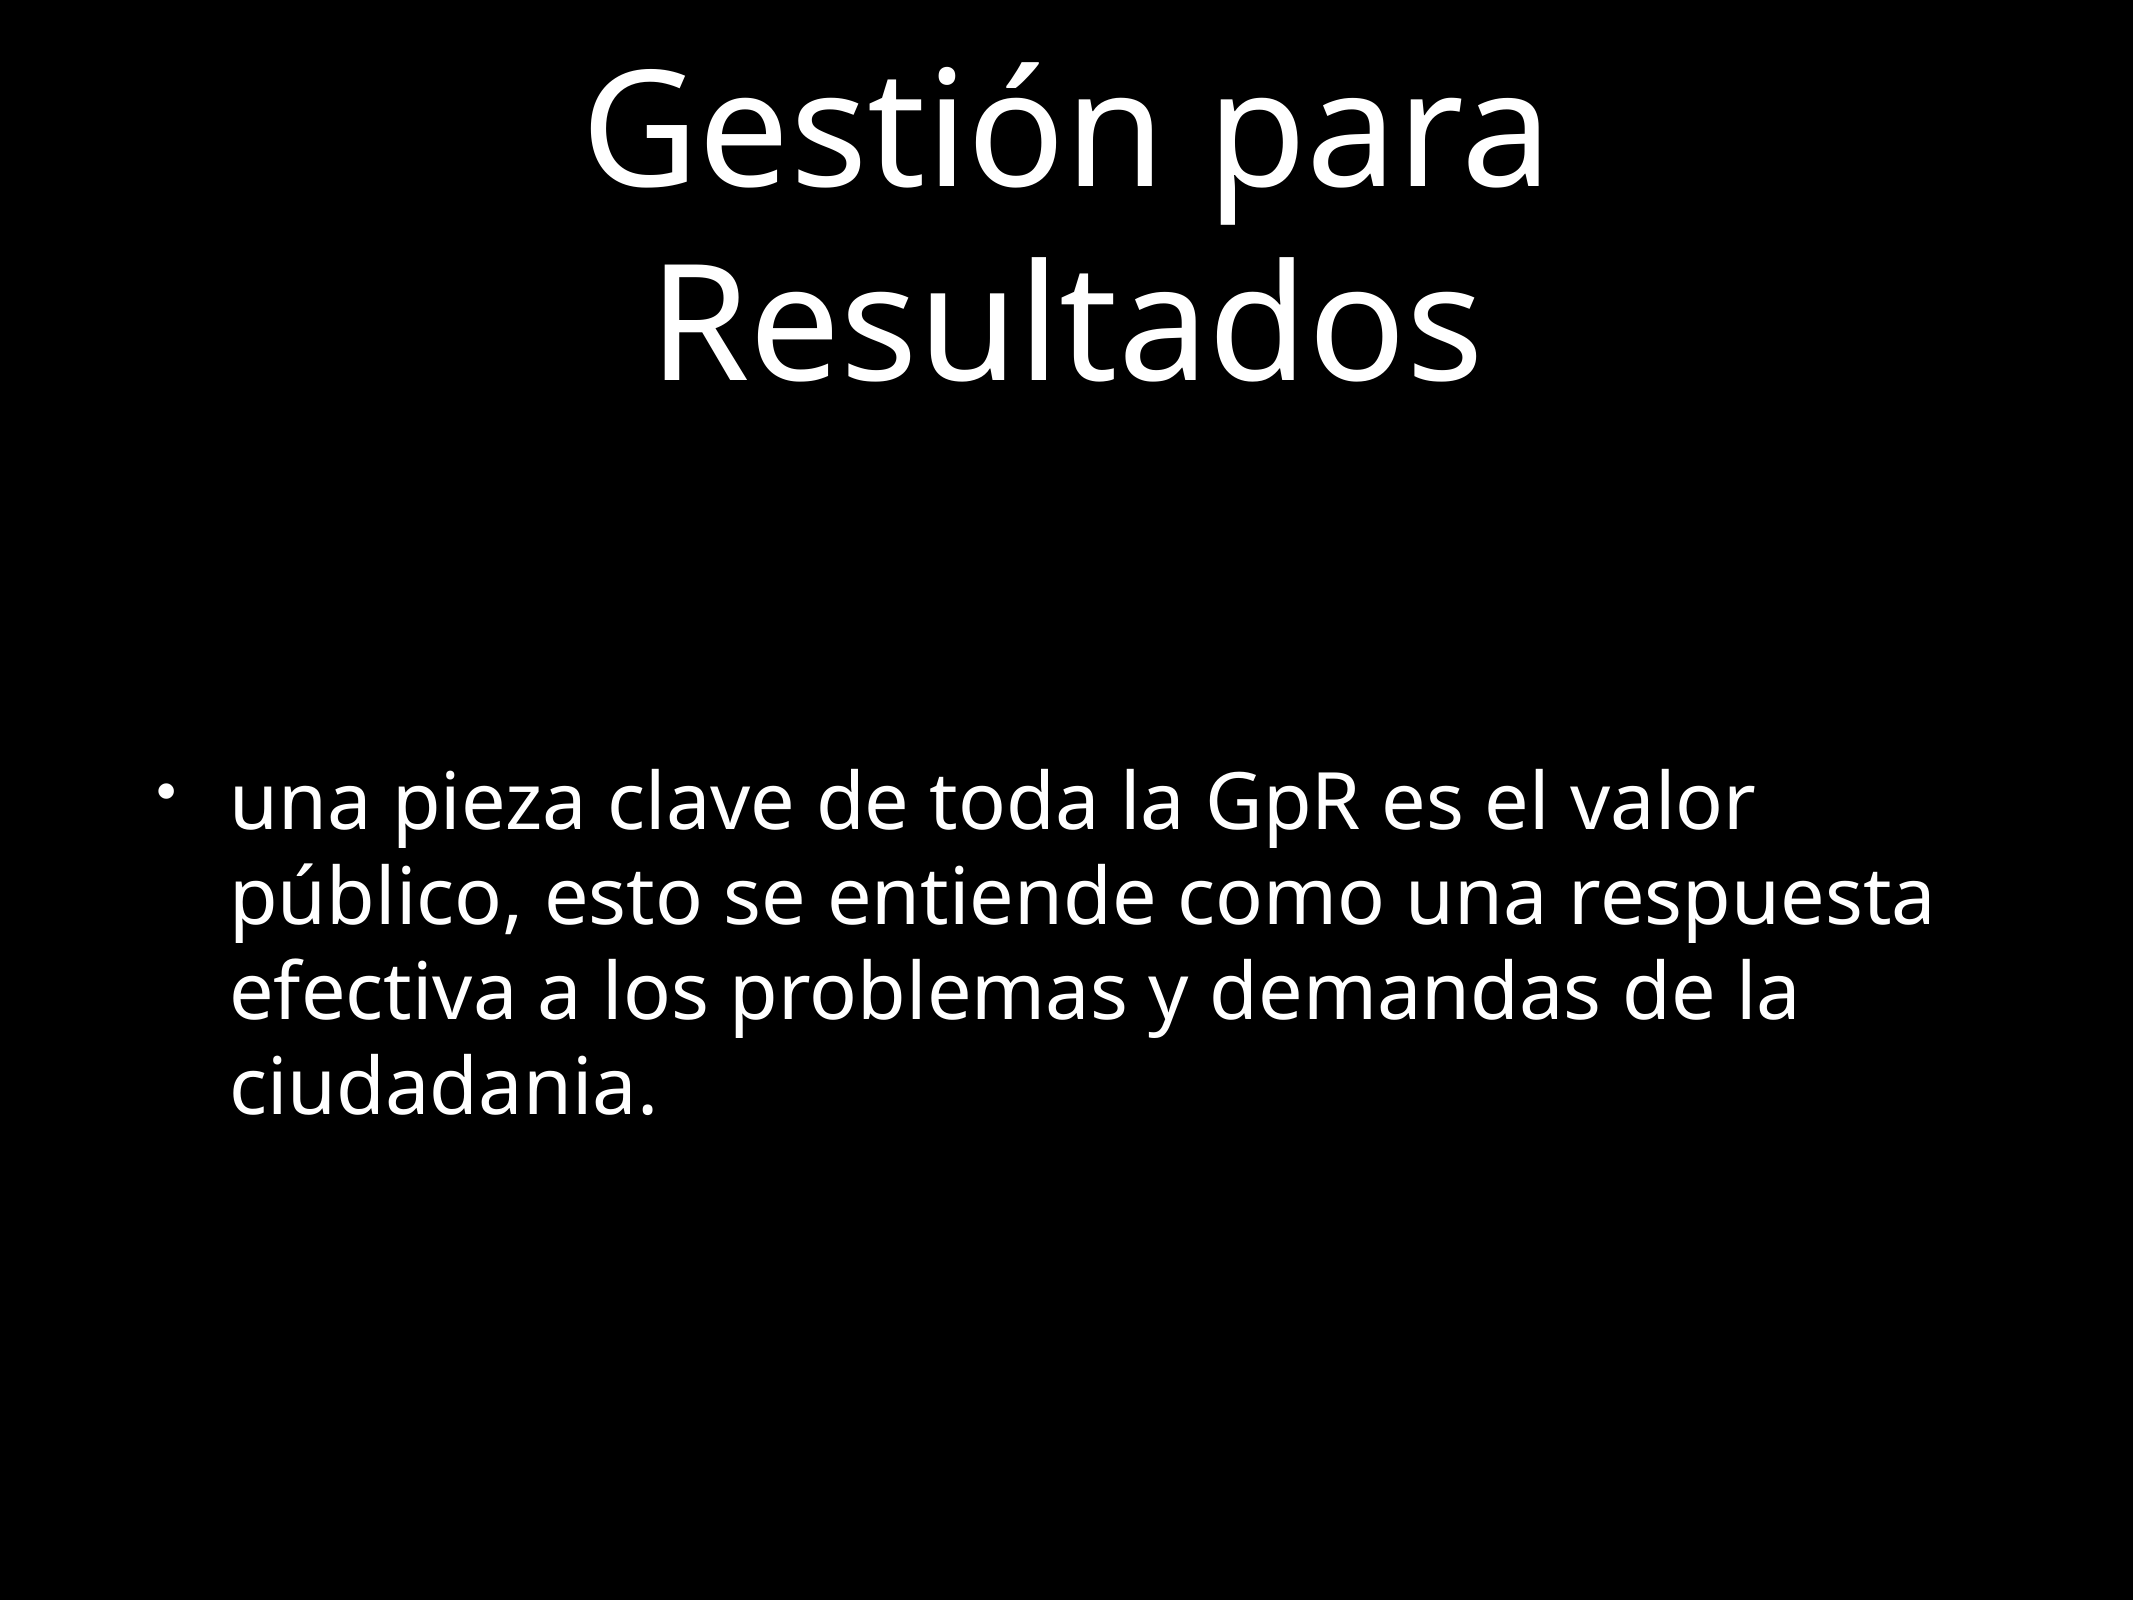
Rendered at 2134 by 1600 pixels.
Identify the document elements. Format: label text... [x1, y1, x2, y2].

list una pieza clave de toda la GpR es el valor público, esto se entiende como una respuesta efectiva a los problemas y demandas de la ciudadania. [155, 424, 1978, 1457]
title Gestión para Resultados [155, 41, 1978, 397]
